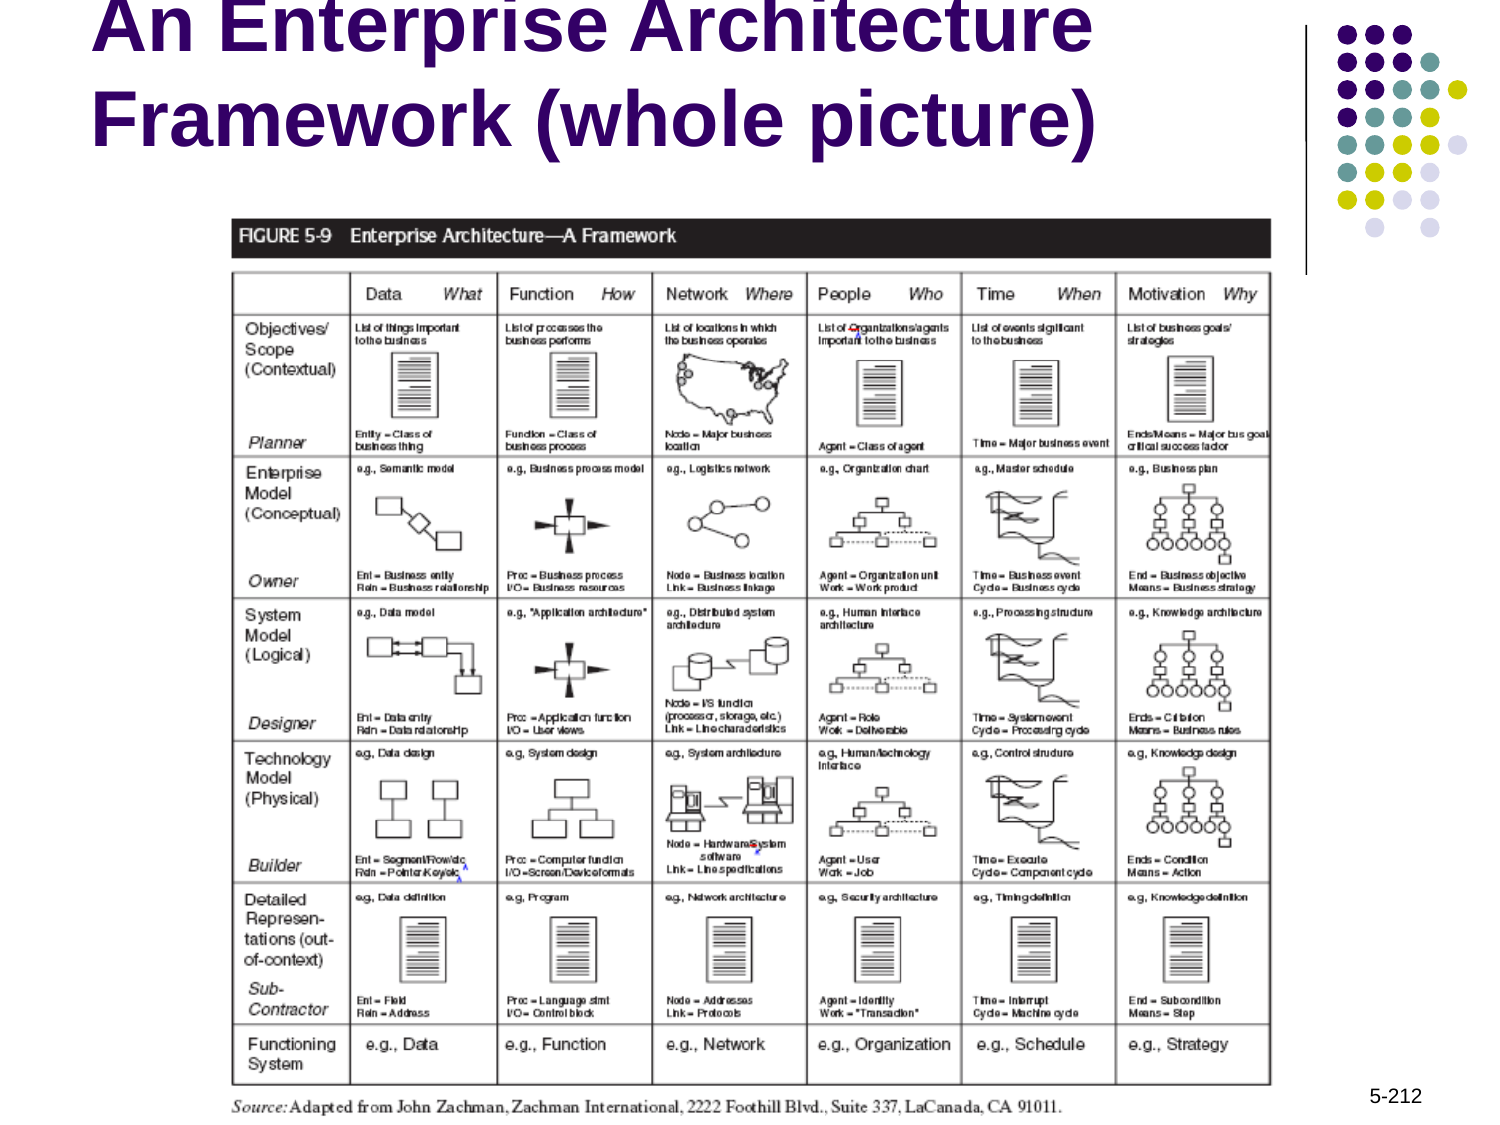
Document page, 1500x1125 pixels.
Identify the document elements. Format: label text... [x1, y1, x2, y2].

title An Enterprise Architecture Framework (whole picture) [74, 37, 1313, 171]
picture [291, 137, 1209, 1125]
slide_number 5-212 [1337, 1074, 1438, 1125]
